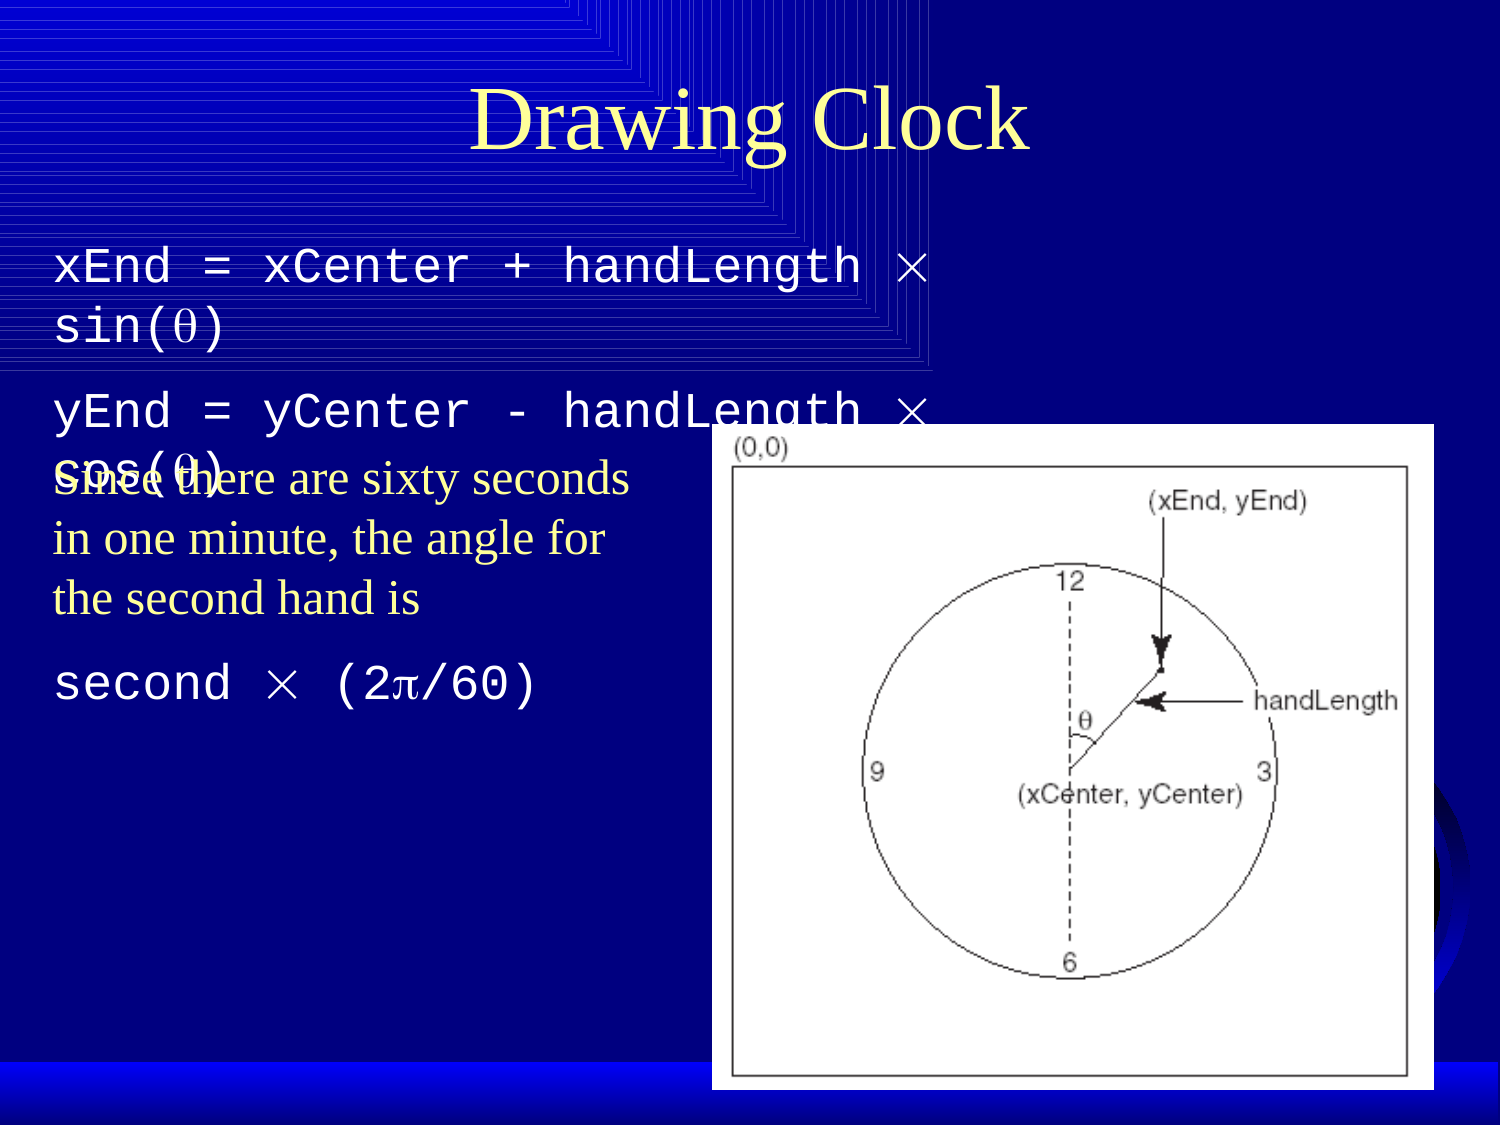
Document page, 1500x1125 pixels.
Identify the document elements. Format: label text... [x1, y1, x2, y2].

text_box Since there are sixty seconds in one minute, the angle for the second hand is second  (2/60) [37, 437, 675, 718]
title Drawing Clock [112, 50, 1388, 175]
text_box xEnd = xCenter + handLength  sin() yEnd = yCenter - handLength  cos() [37, 224, 988, 505]
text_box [712, 424, 1435, 1091]
